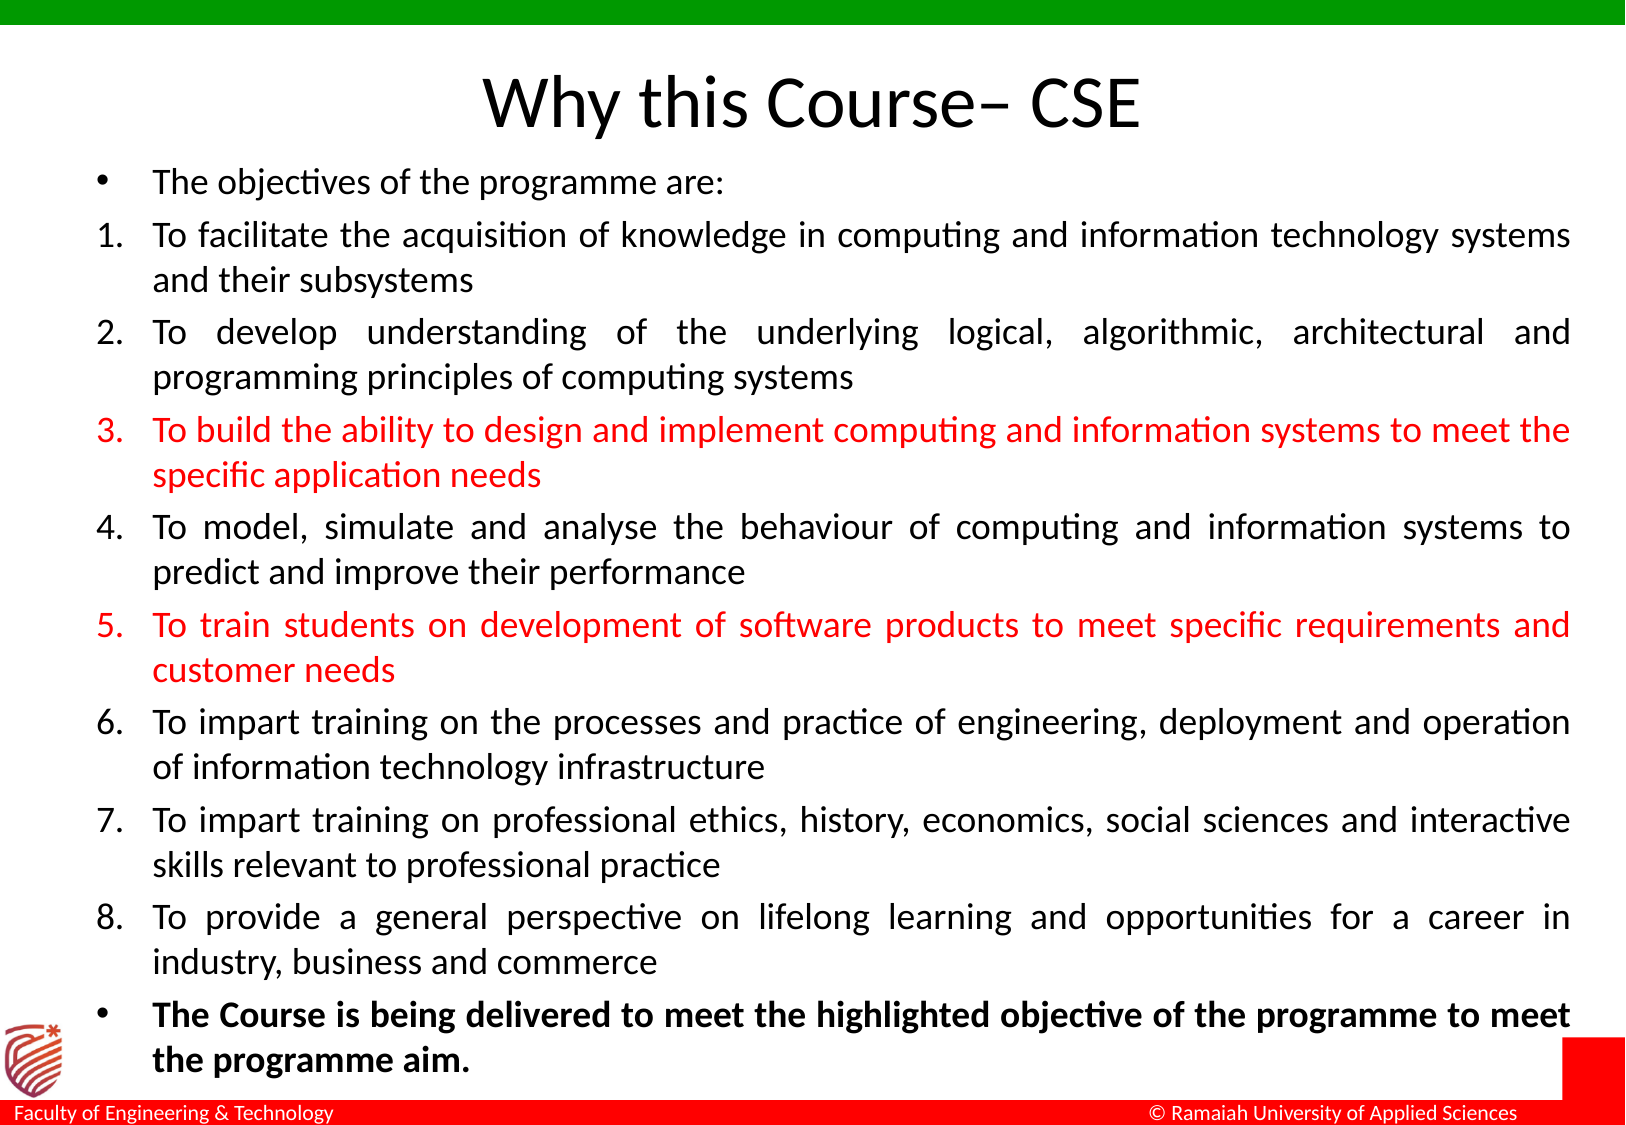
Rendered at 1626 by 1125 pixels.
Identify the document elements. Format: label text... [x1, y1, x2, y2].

picture [0, 1013, 69, 1100]
list The objectives of the programme are: To facilitate the acquisition of knowledge in computing and information technology systems and their subsystems To develop understanding of the underlying logical, algorithmic, architectural and programming principles of computing systems To build the ability to design and implement computing and information systems to meet the specific application needs To model, simulate and analyse the behaviour of computing and information systems to predict and improve their performance To train students on development of software products to meet specific requirements and customer needs To impart training on the processes and practice of engineering, deployment and operation of information technology infrastructure To impart training on professional ethics, history, economics, social sciences and interactive skills relevant to professional practice To provide a general perspective on lifelong learning and opportunities for a career in industry, business and commerce The Course is being delivered to meet the highlighted objective of the programme to meet the programme aim. [81, 149, 1588, 980]
title Why this Course– CSE [81, 45, 1544, 149]
